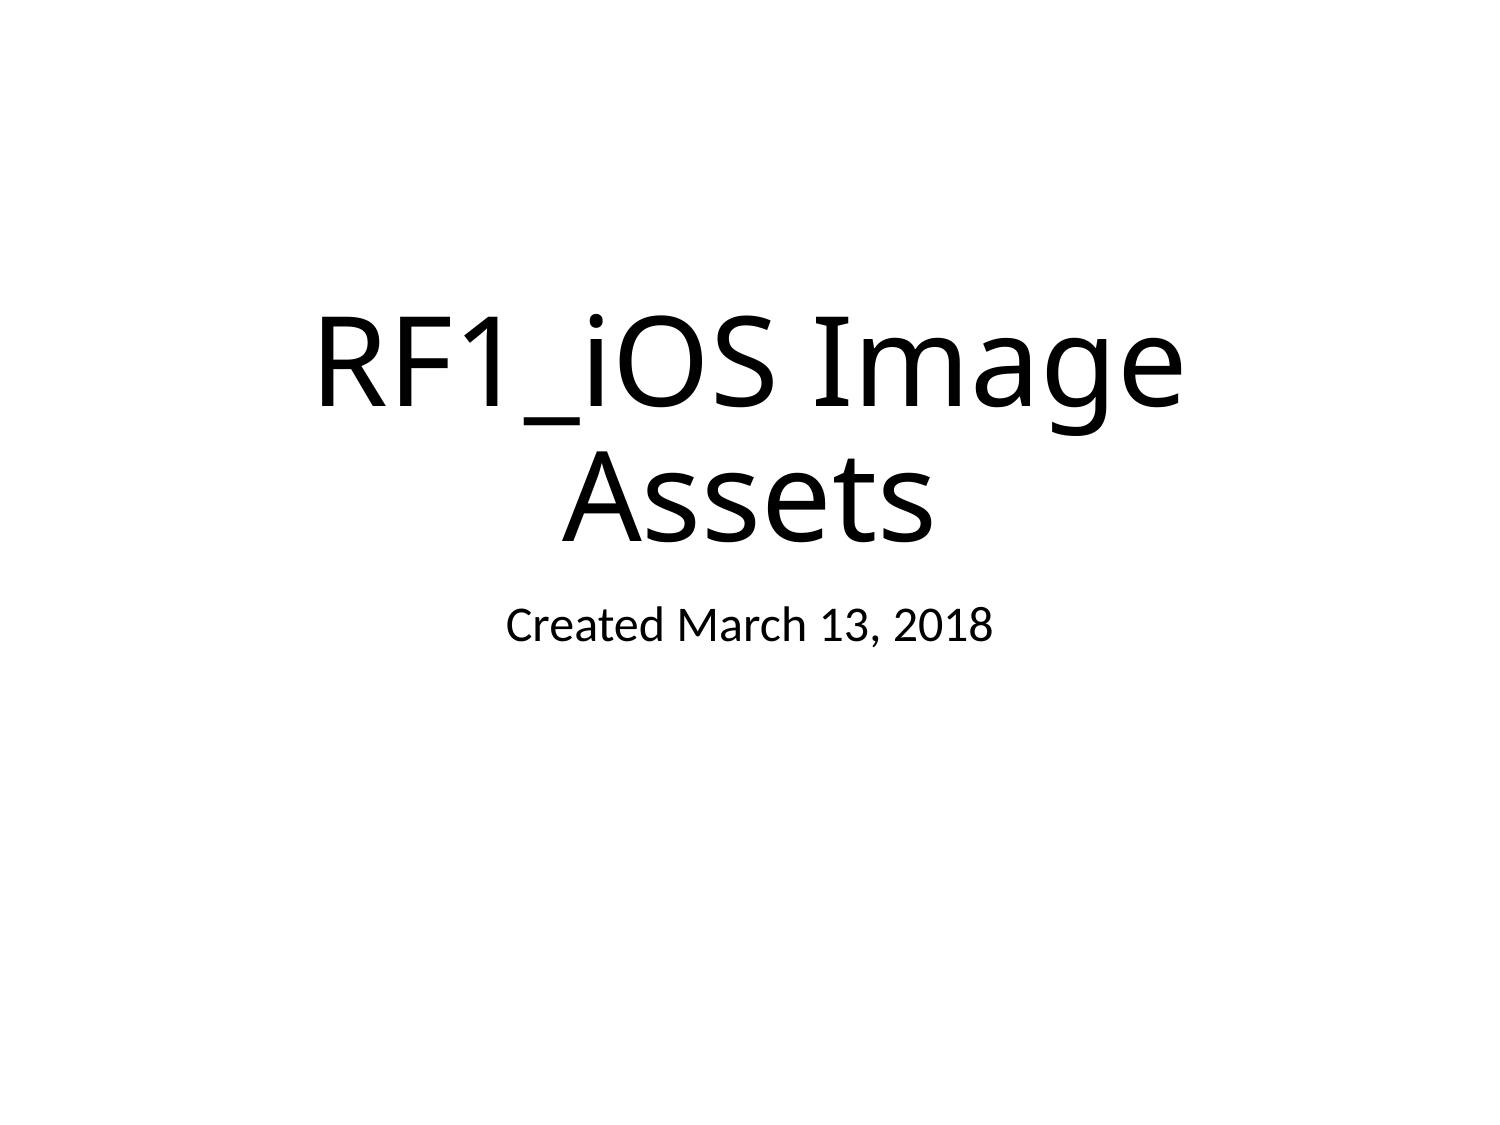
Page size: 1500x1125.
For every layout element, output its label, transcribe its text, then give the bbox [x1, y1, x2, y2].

subtitle Created March 13, 2018 [187, 590, 1313, 863]
title RF1_iOS Image Assets [112, 184, 1388, 576]
